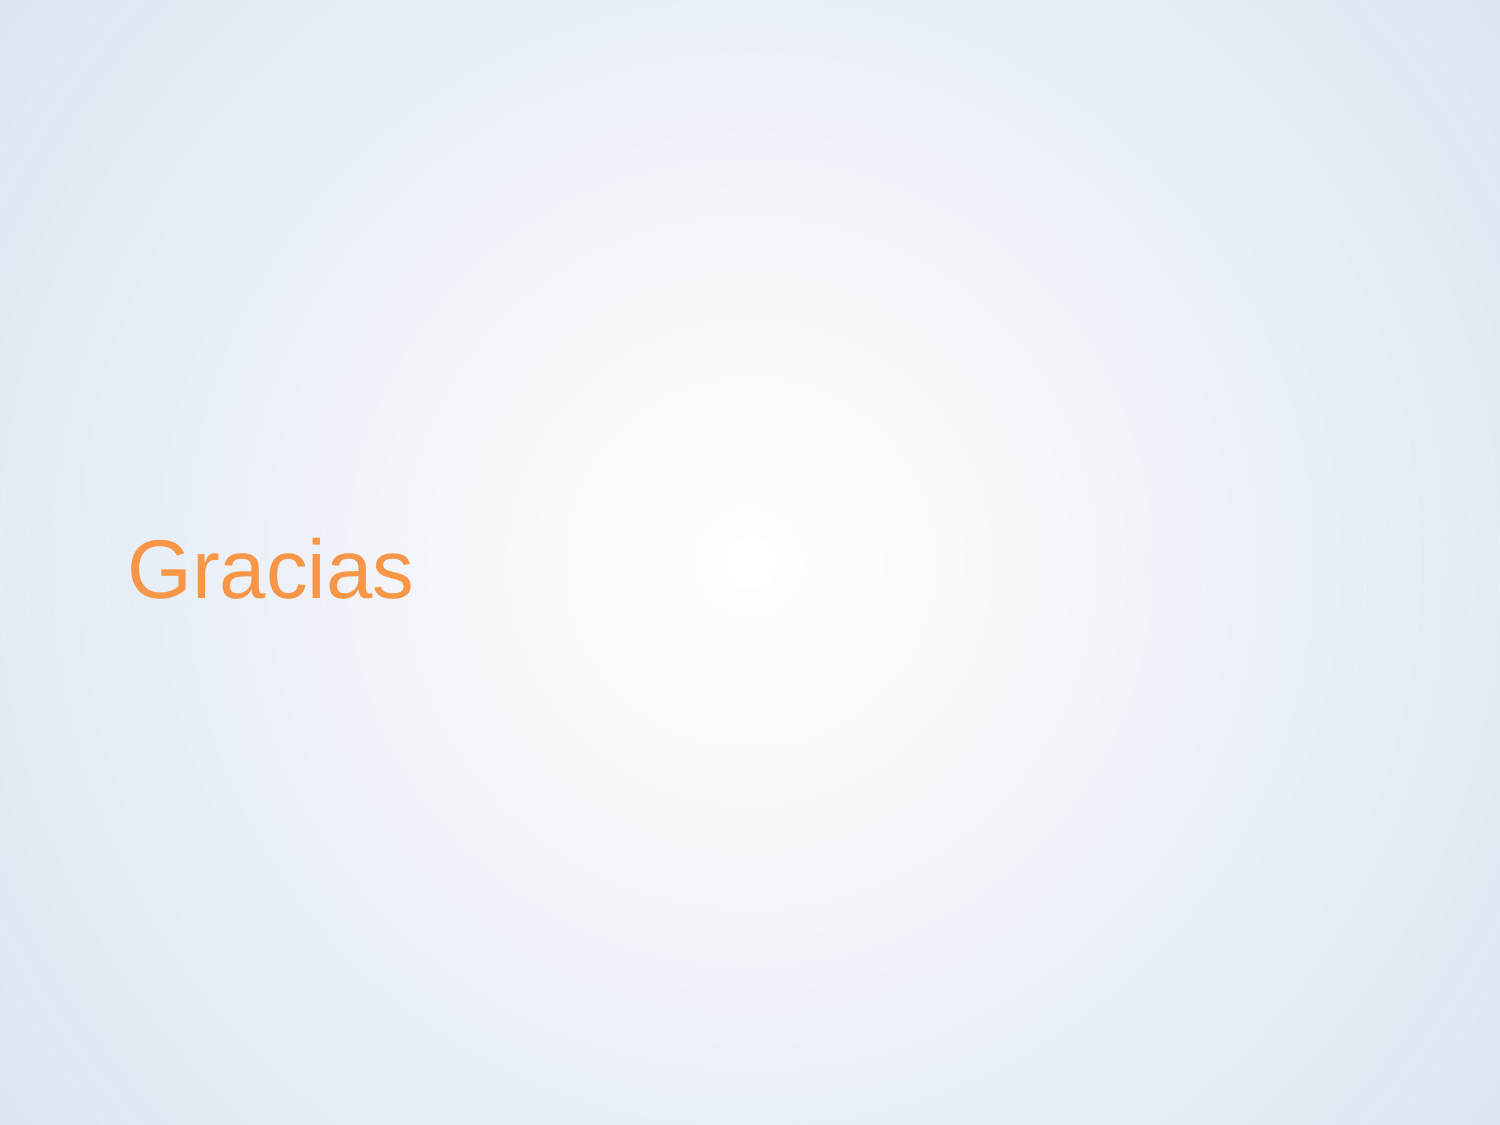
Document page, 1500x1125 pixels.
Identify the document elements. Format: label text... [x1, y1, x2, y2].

title Gracias [112, 453, 1355, 679]
